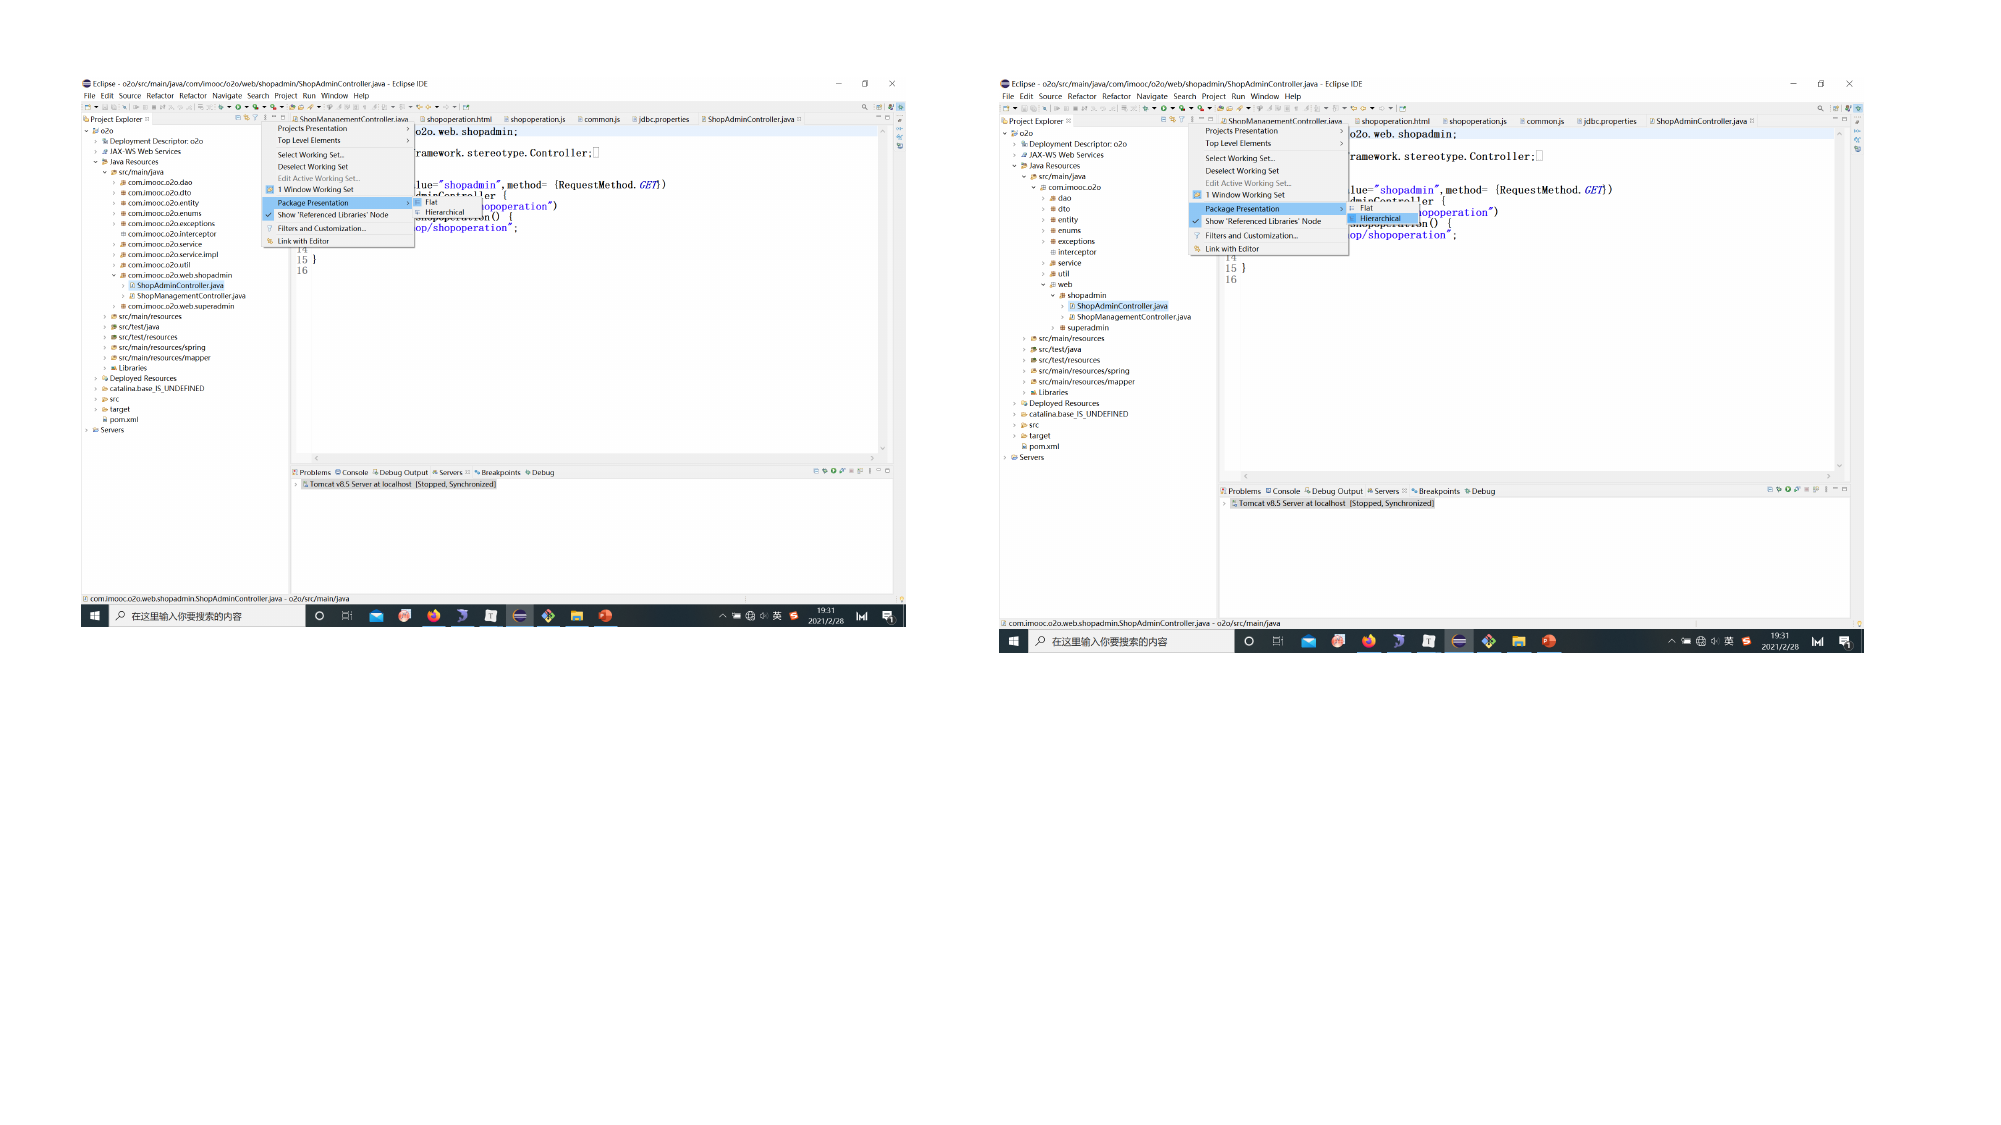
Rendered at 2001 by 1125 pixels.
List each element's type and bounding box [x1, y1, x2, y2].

picture [81, 77, 906, 627]
picture [999, 77, 1864, 653]
